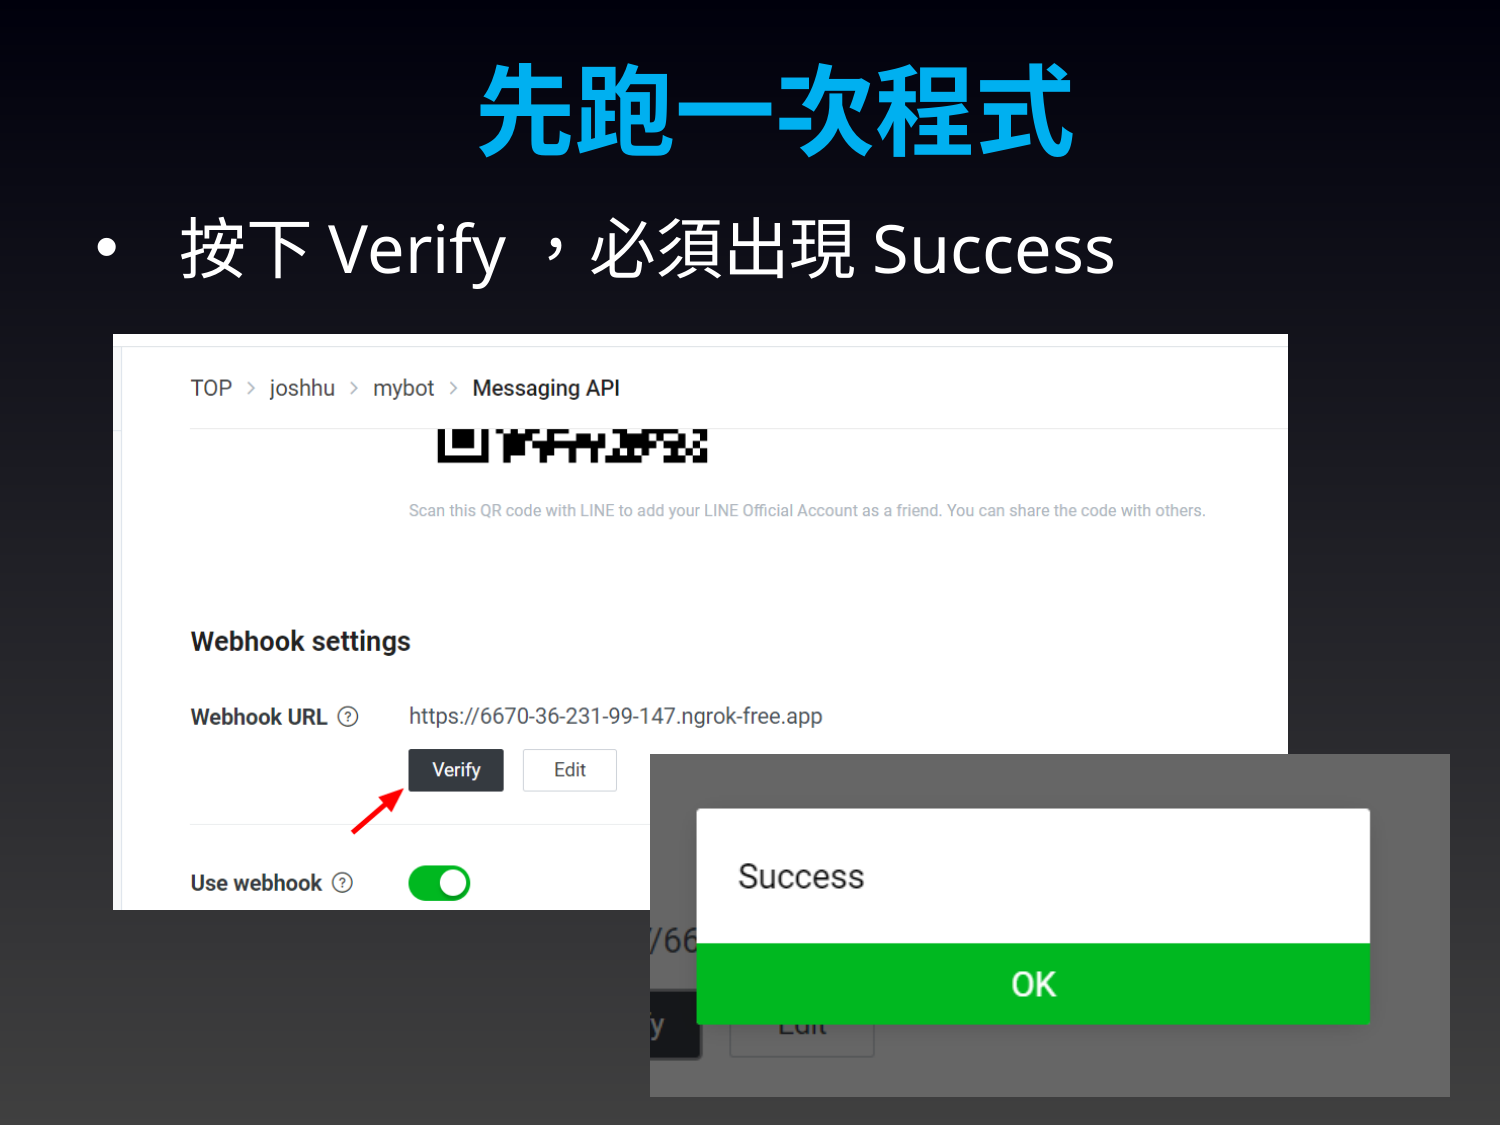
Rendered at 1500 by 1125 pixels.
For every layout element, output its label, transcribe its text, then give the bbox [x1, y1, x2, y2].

text_box 按下Verify，必須出現Success [80, 199, 1467, 294]
text_box 先跑一次程式 [461, 21, 1232, 184]
picture [113, 333, 1451, 1097]
